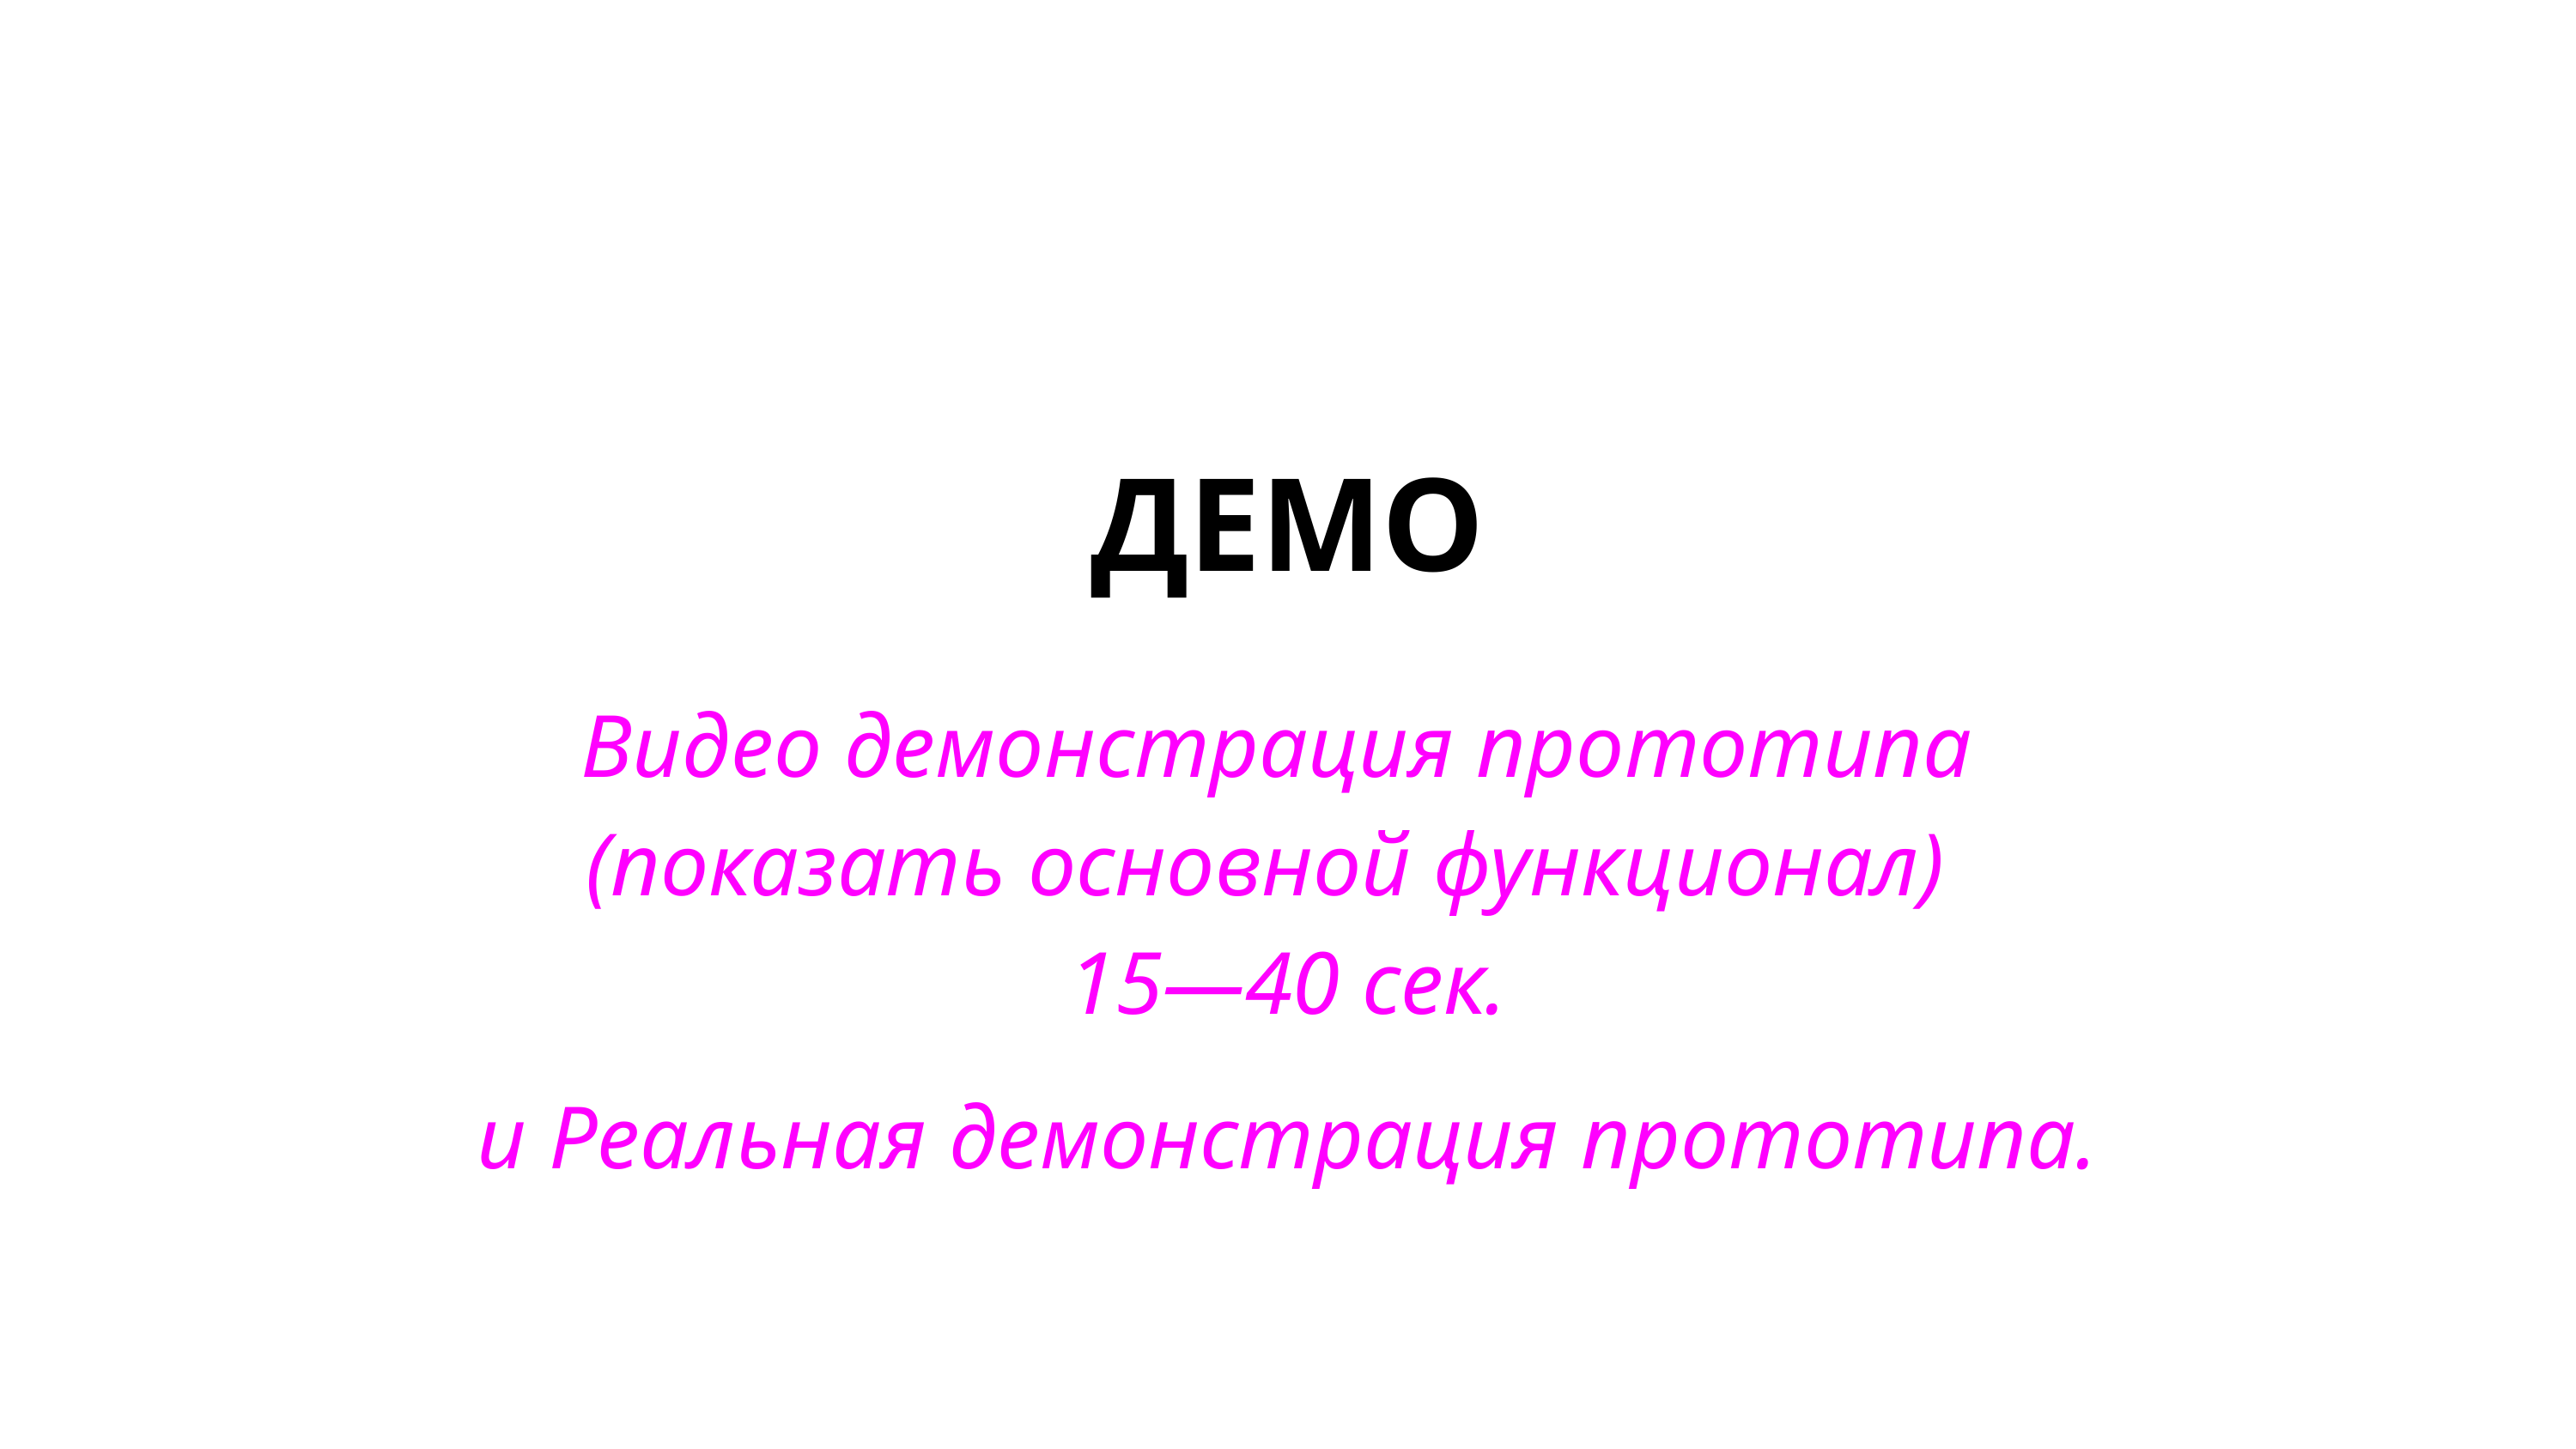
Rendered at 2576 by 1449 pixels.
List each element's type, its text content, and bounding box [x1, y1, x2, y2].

subtitle Видео демонстрация прототипа (показать основной функционал) 15—40 сек. и Реальная демонстрация прототипа. [88, 650, 2488, 1294]
title ДЕМО [88, 416, 2488, 634]
